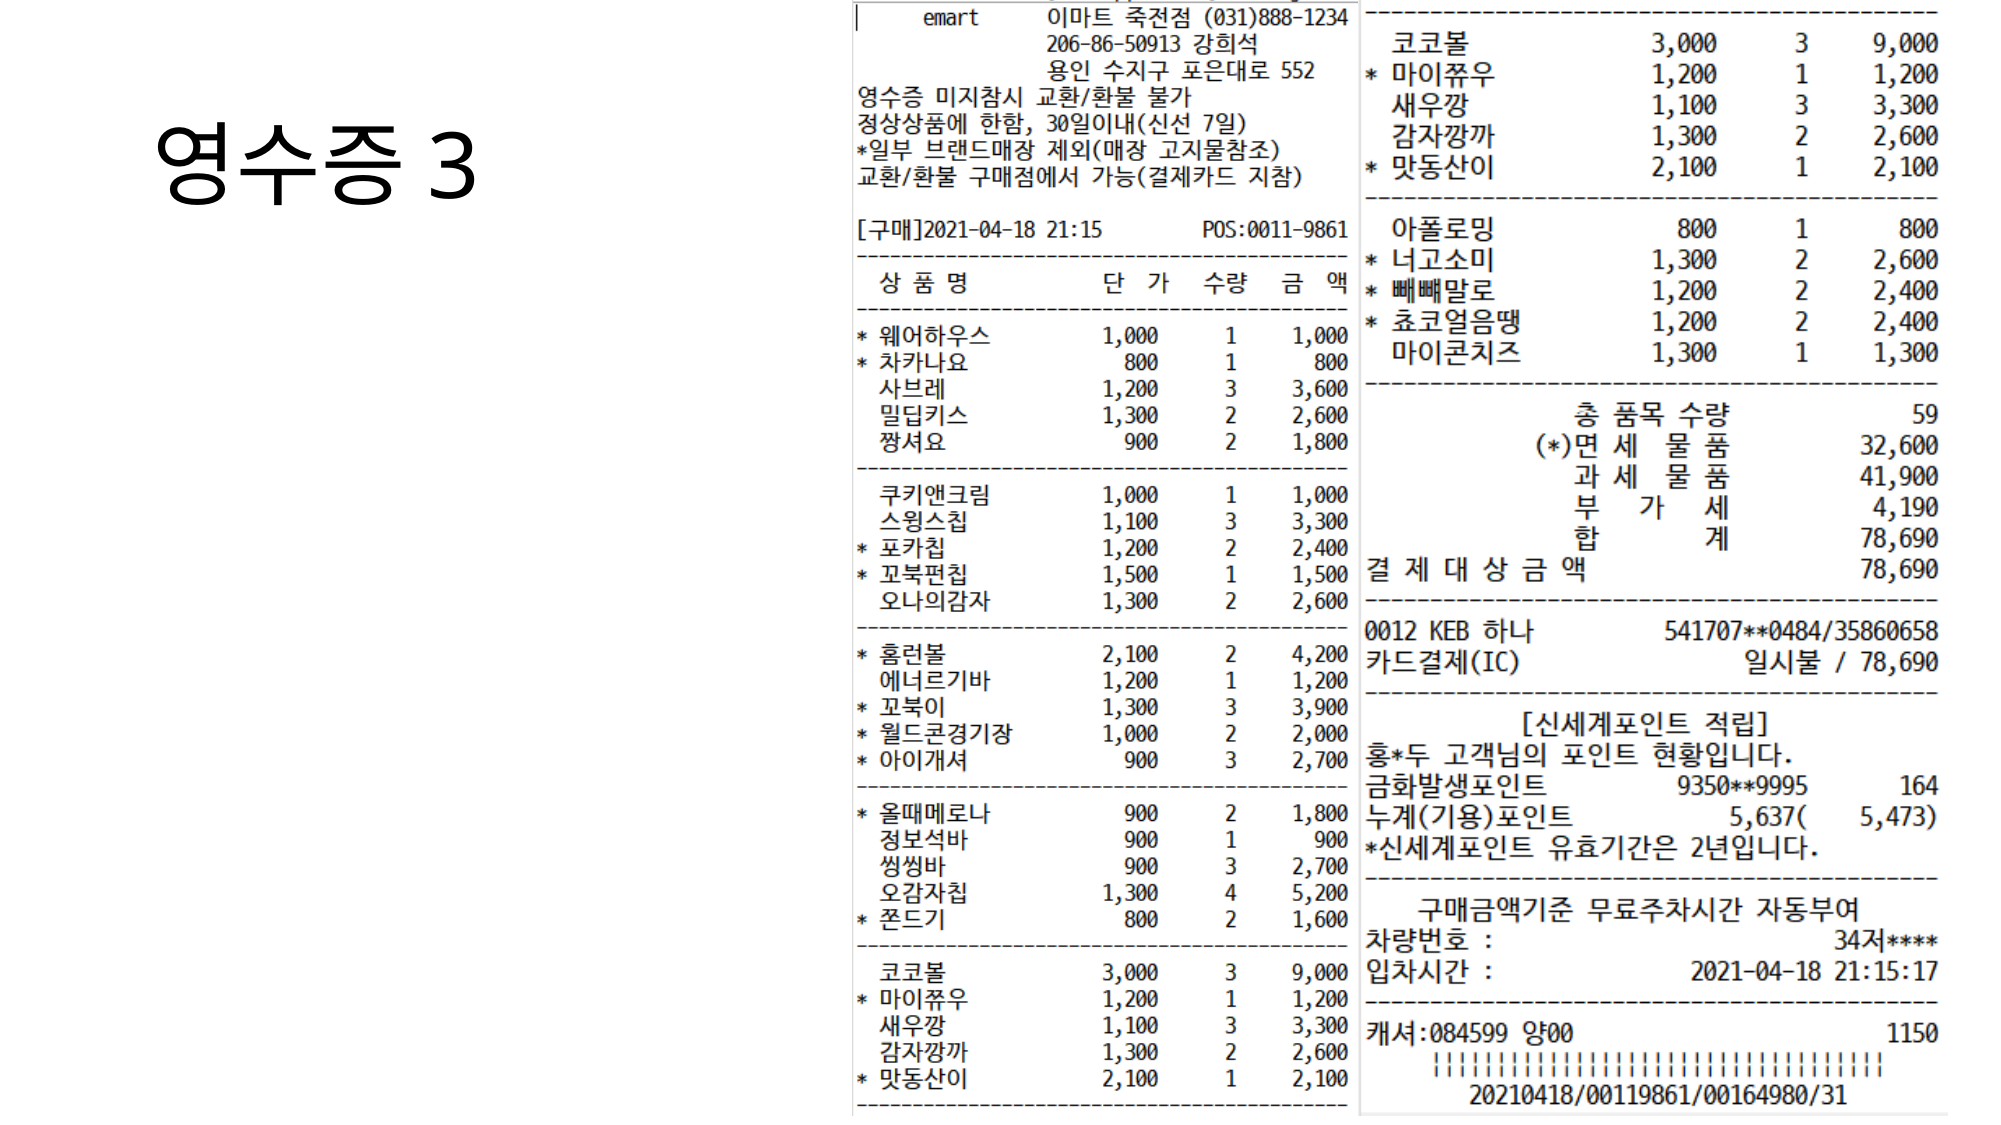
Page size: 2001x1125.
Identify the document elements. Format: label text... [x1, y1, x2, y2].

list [852, 0, 1358, 1116]
picture [1358, 0, 1948, 1116]
title 영수증3 [137, 59, 852, 278]
